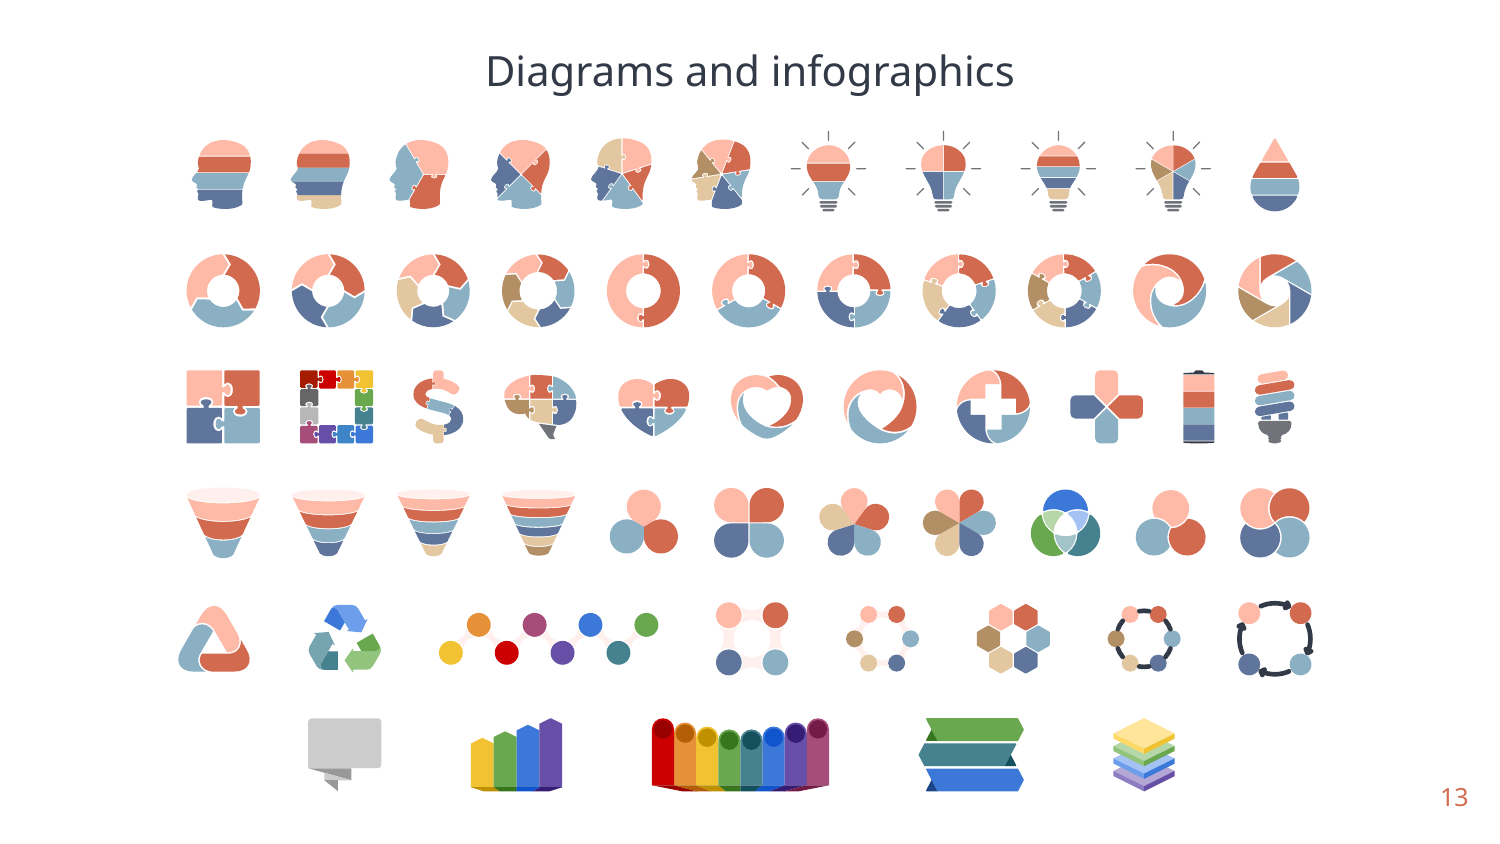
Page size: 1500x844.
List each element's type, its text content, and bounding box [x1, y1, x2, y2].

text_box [817, 253, 891, 328]
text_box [606, 489, 681, 557]
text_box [715, 601, 789, 676]
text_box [1113, 717, 1175, 792]
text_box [186, 487, 260, 559]
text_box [396, 254, 470, 328]
slide_number 13 [1378, 766, 1469, 832]
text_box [918, 717, 1025, 792]
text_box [1254, 369, 1296, 444]
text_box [470, 717, 563, 792]
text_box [1070, 370, 1144, 444]
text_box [307, 718, 382, 792]
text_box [413, 370, 464, 444]
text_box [501, 253, 576, 328]
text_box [291, 254, 365, 328]
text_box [501, 489, 576, 556]
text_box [490, 137, 552, 212]
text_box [1135, 130, 1212, 212]
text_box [1020, 130, 1097, 212]
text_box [186, 370, 260, 444]
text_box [1107, 605, 1181, 672]
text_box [191, 137, 252, 212]
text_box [1238, 601, 1312, 676]
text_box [606, 254, 681, 328]
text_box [1238, 253, 1312, 328]
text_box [1132, 254, 1207, 328]
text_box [905, 130, 982, 212]
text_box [503, 374, 577, 440]
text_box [922, 487, 997, 559]
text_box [1183, 370, 1215, 444]
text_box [438, 612, 659, 665]
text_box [616, 377, 691, 437]
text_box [730, 374, 804, 439]
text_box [845, 605, 920, 672]
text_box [651, 717, 830, 792]
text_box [389, 137, 452, 212]
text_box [712, 485, 786, 560]
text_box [956, 370, 1031, 444]
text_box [711, 253, 786, 328]
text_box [186, 254, 261, 328]
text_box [1027, 254, 1102, 328]
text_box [1027, 489, 1102, 557]
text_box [308, 604, 382, 673]
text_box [177, 605, 251, 672]
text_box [1250, 137, 1300, 212]
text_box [790, 130, 867, 212]
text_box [396, 489, 471, 557]
title Diagrams and infographics [140, 40, 1360, 106]
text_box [817, 487, 891, 558]
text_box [290, 137, 351, 212]
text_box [590, 137, 653, 212]
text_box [843, 370, 917, 444]
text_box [922, 254, 996, 328]
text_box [299, 370, 374, 444]
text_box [1132, 489, 1207, 556]
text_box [1238, 487, 1312, 558]
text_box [291, 489, 366, 557]
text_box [976, 603, 1051, 674]
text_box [690, 137, 752, 212]
